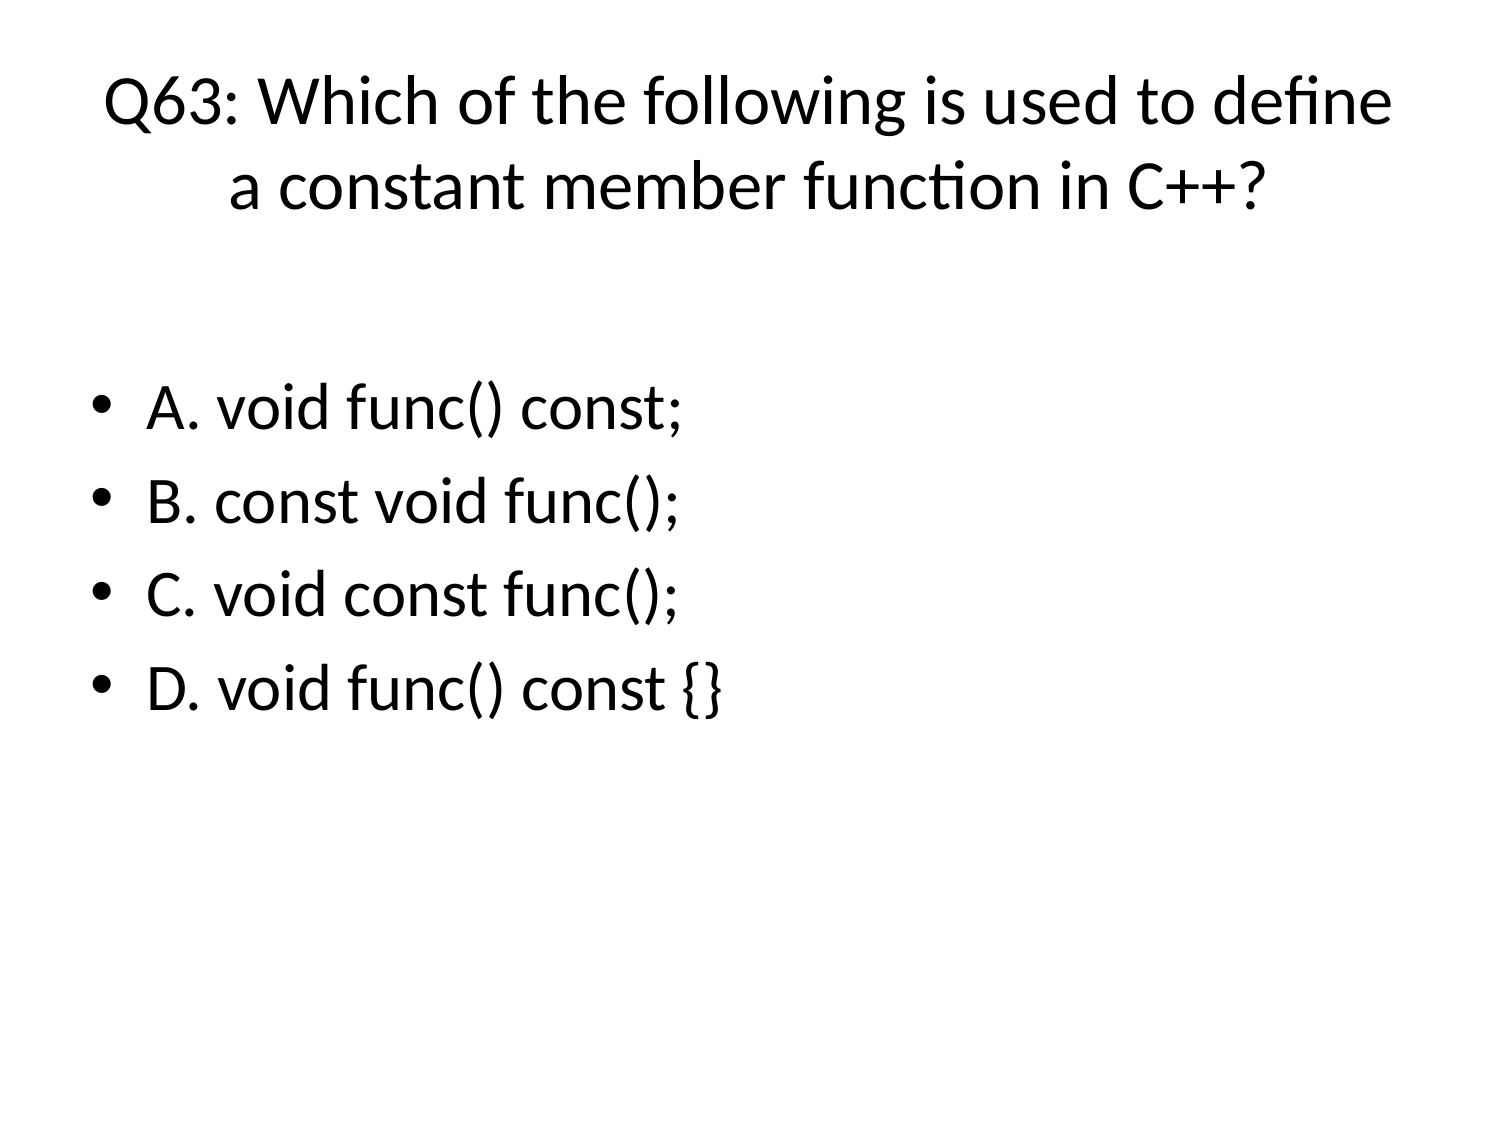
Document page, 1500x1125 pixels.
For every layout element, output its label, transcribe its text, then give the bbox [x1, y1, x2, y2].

title Q63: Which of the following is used to define a constant member function in C++? [75, 45, 1425, 233]
list A. void func() const; (Answer) B. const void func(); C. void const func(); D. void func() const {} [75, 262, 1425, 1005]
